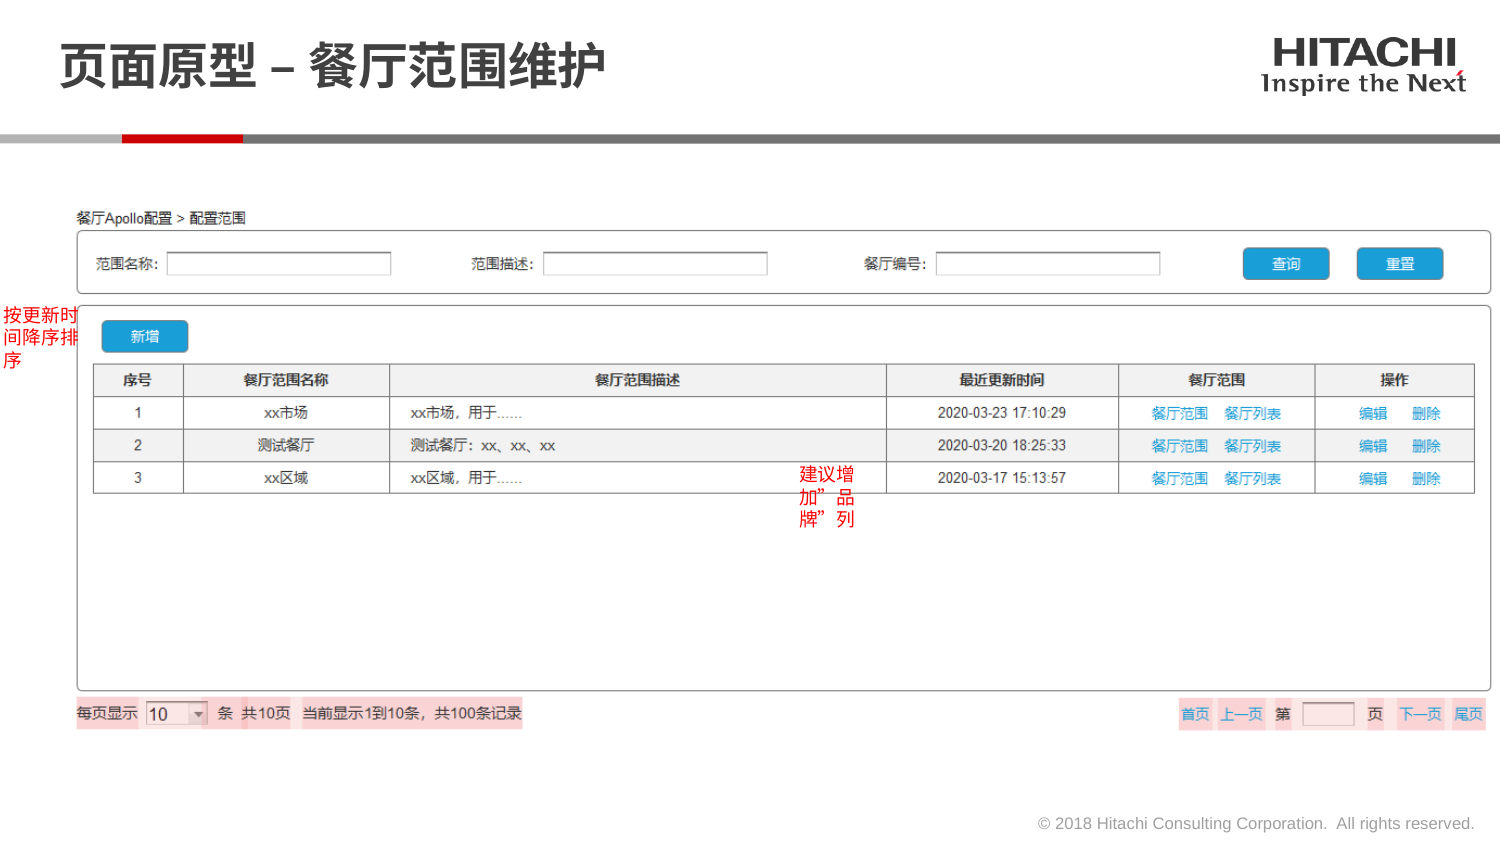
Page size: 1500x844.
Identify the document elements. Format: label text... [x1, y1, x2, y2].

text_box 按更新时间降序排序 [0, 296, 63, 379]
picture [68, 204, 1500, 738]
picture [1261, 37, 1466, 96]
title 页面原型 – 餐厅范围维护 [43, 8, 1200, 129]
